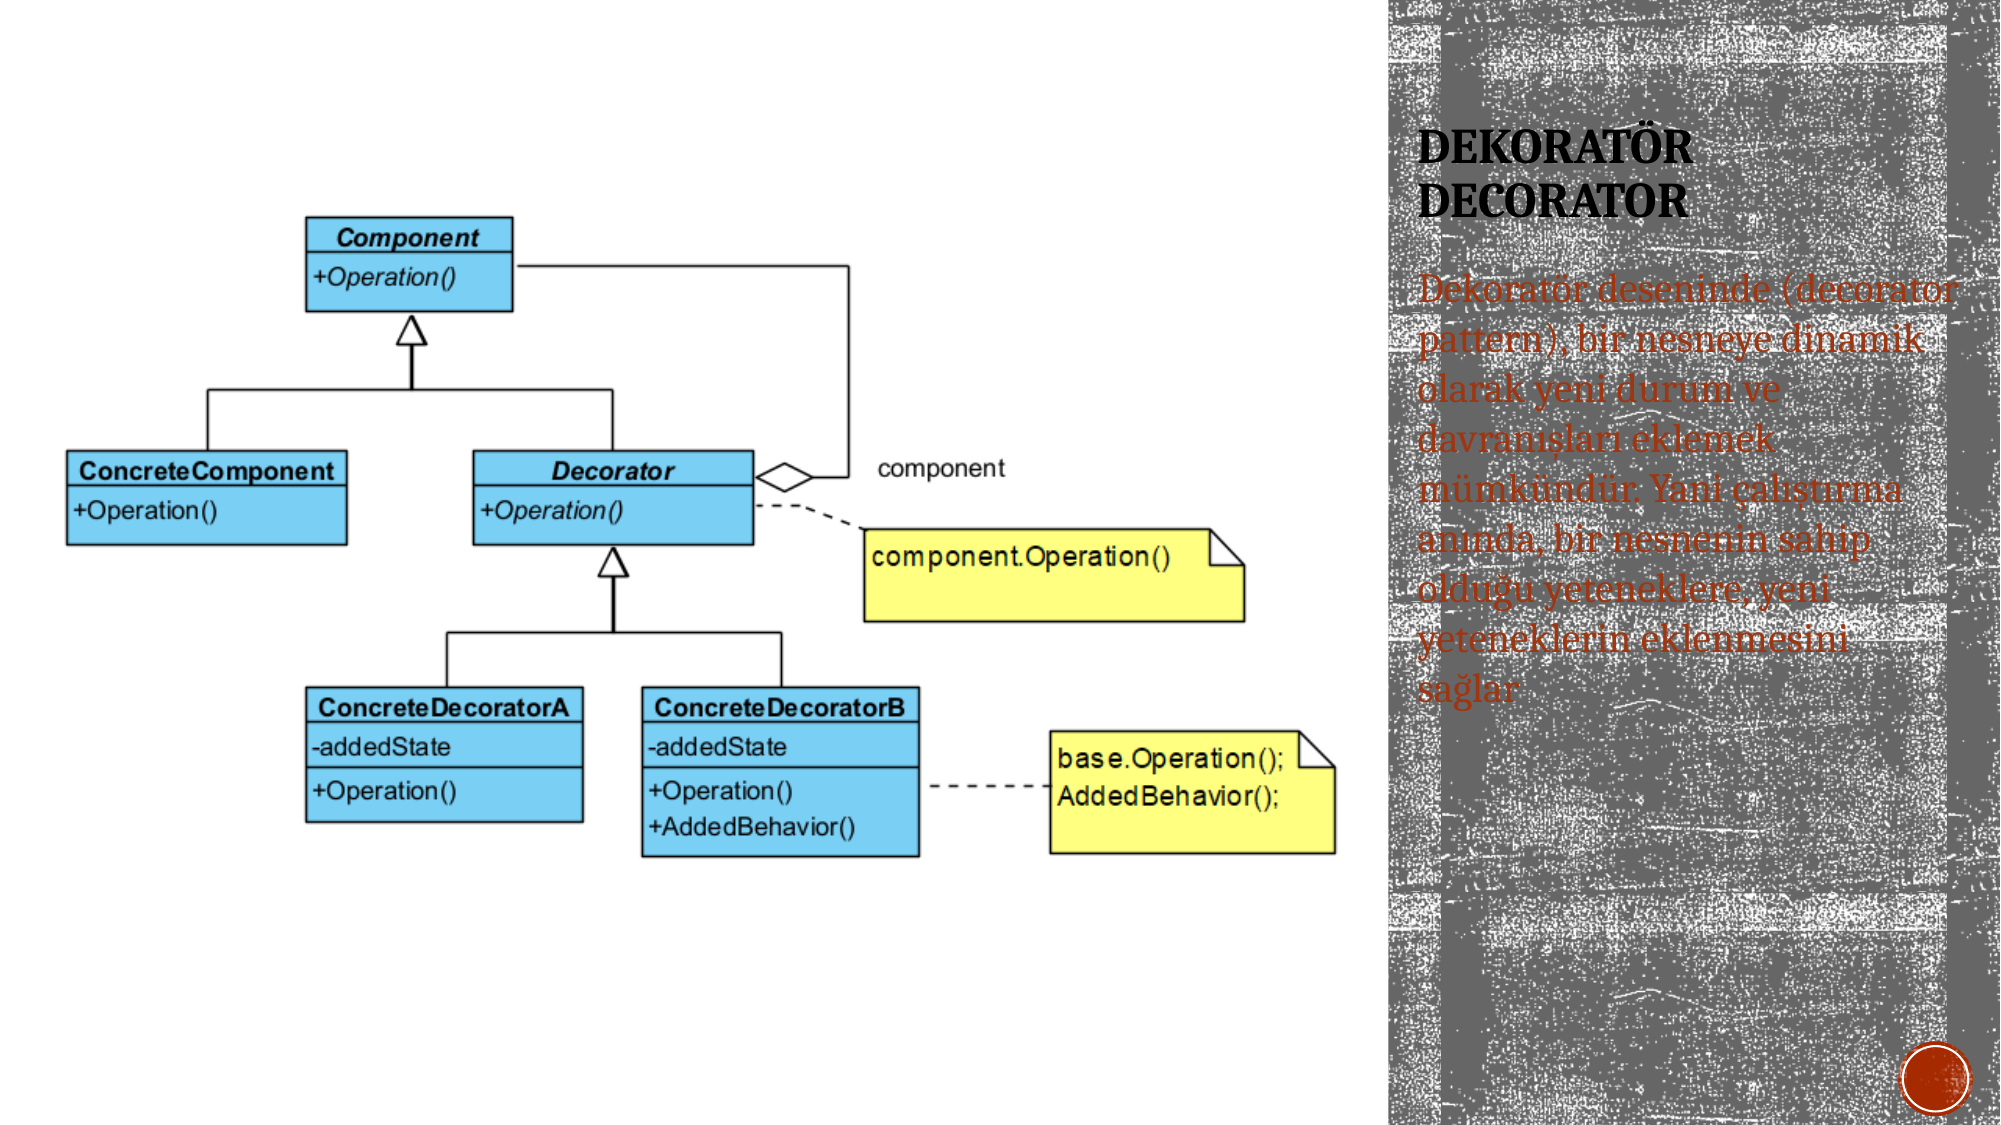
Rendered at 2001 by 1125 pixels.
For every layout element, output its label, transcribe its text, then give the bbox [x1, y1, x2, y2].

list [58, 210, 1344, 864]
list Dekoratör deseninde (decorator pattern), bir nesneye dinamik olarak yeni durum ve davranışları eklemek mümkündür. Yani çalıştırma anında, bir nesnenin sahip olduğu yeteneklere, yeni yeteneklerin eklenmesini sağlar [1402, 252, 1974, 1014]
title DEKORATÖR DECORATOR [1402, 31, 1974, 236]
